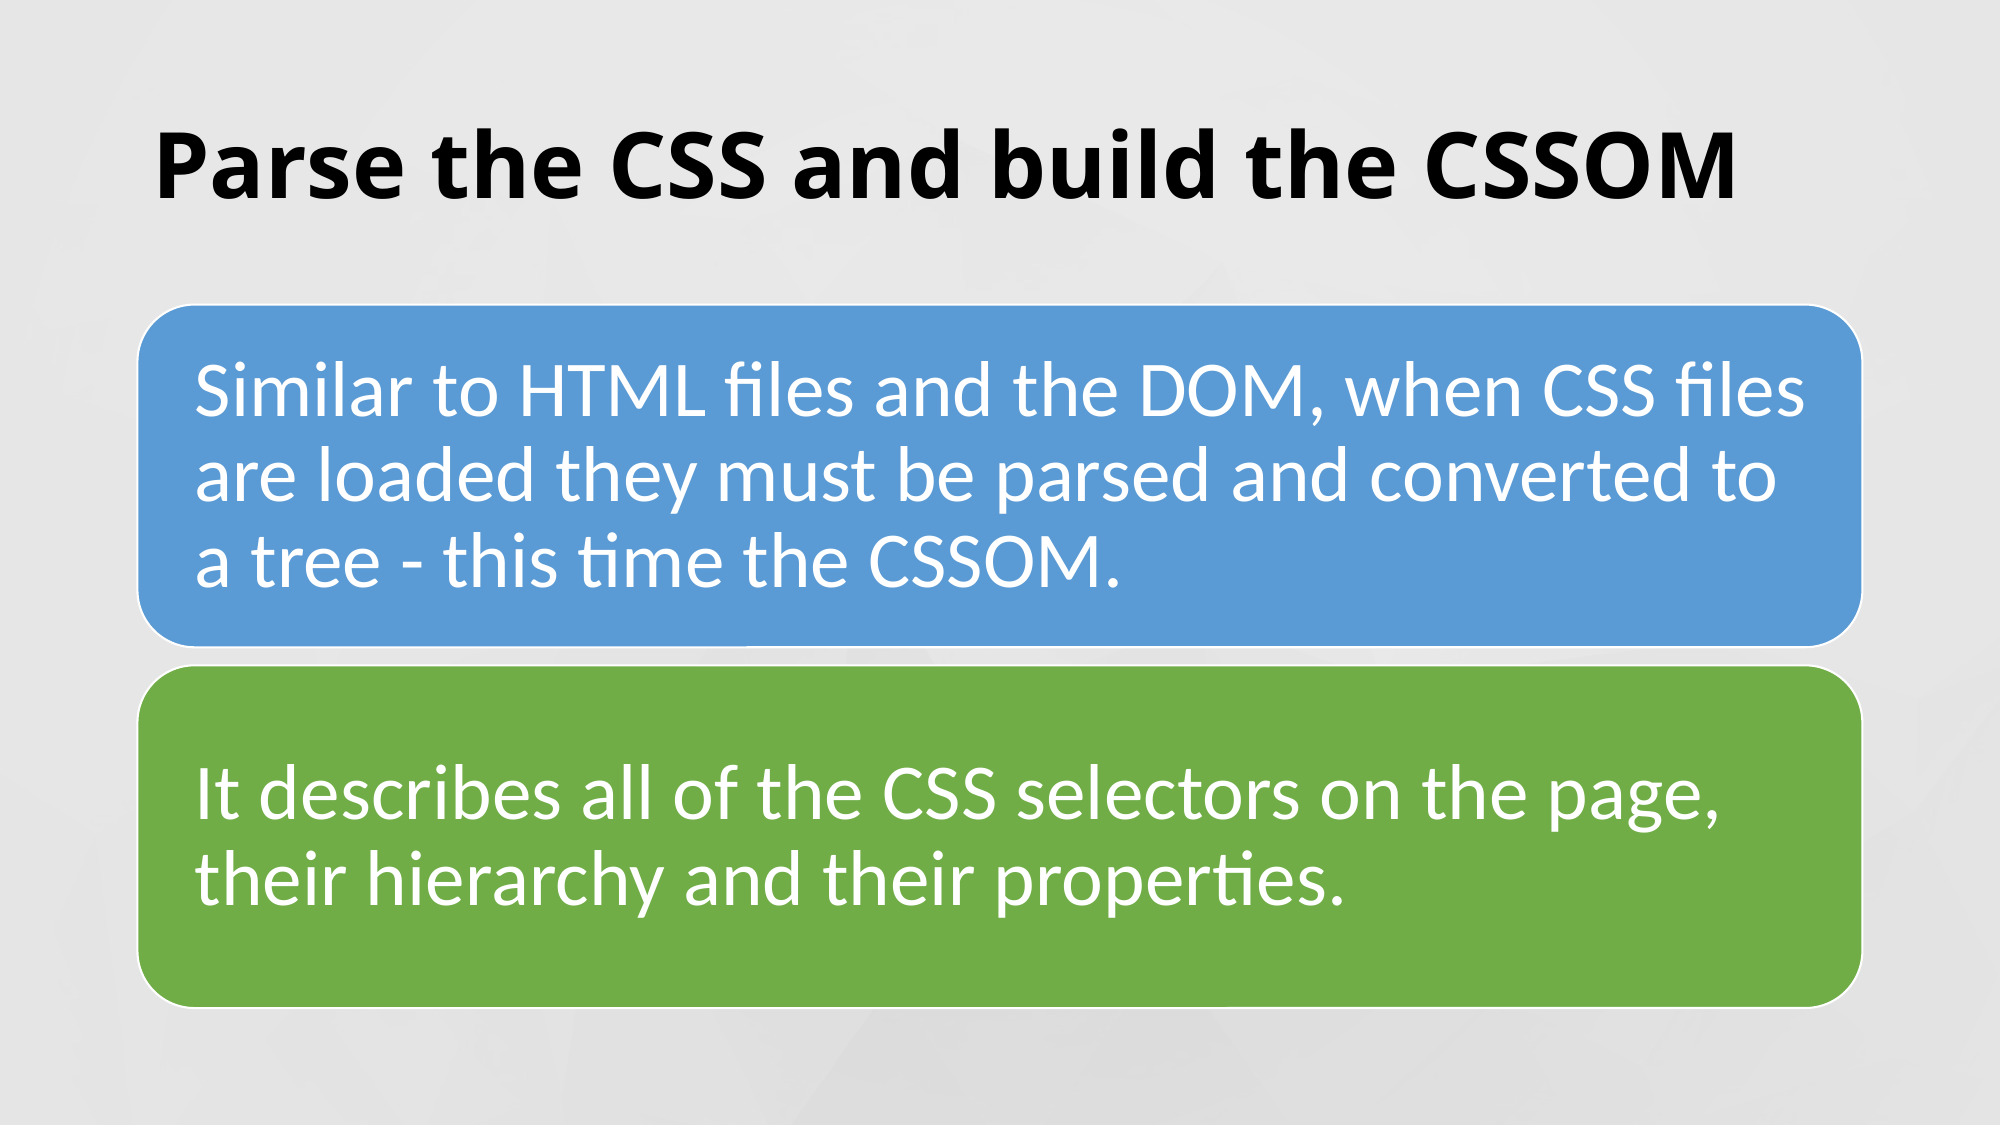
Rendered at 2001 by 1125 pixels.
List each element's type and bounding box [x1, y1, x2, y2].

list [137, 299, 1863, 1014]
picture [0, 0, 2000, 1125]
